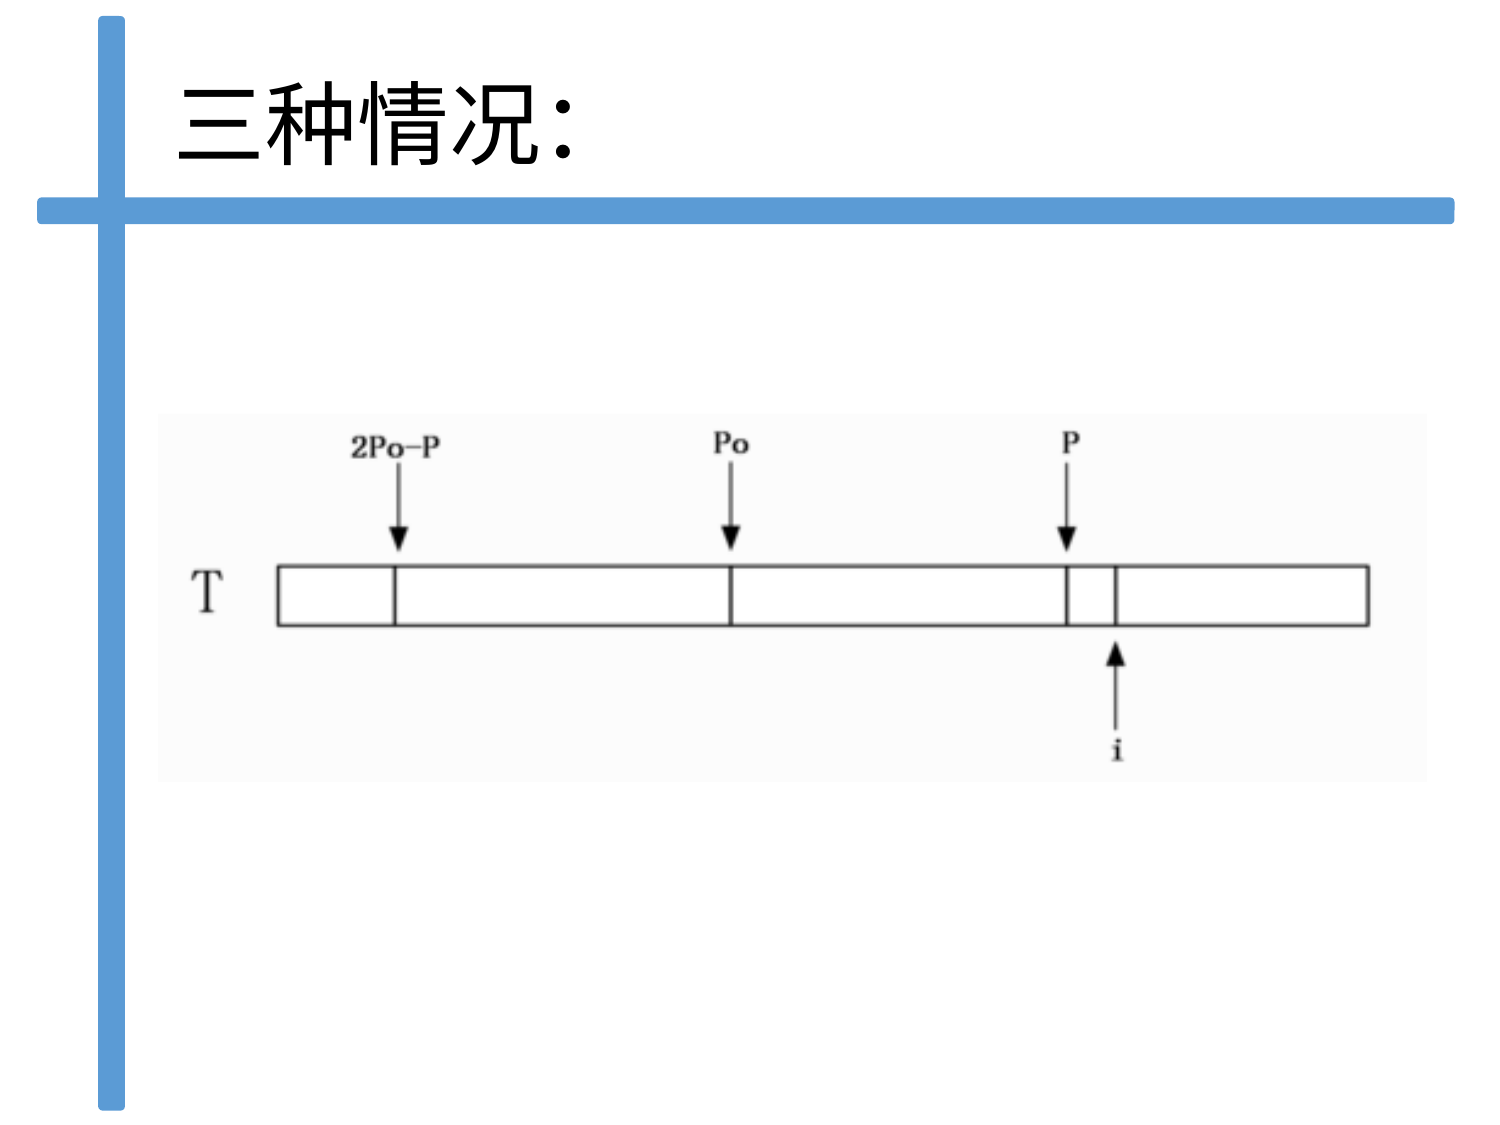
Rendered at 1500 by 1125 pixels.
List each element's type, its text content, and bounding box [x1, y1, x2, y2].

picture [158, 405, 1427, 782]
title 三种情况： [158, 16, 1211, 186]
text_box [97, 14, 126, 196]
text_box [97, 226, 126, 1112]
text_box [36, 196, 1456, 226]
